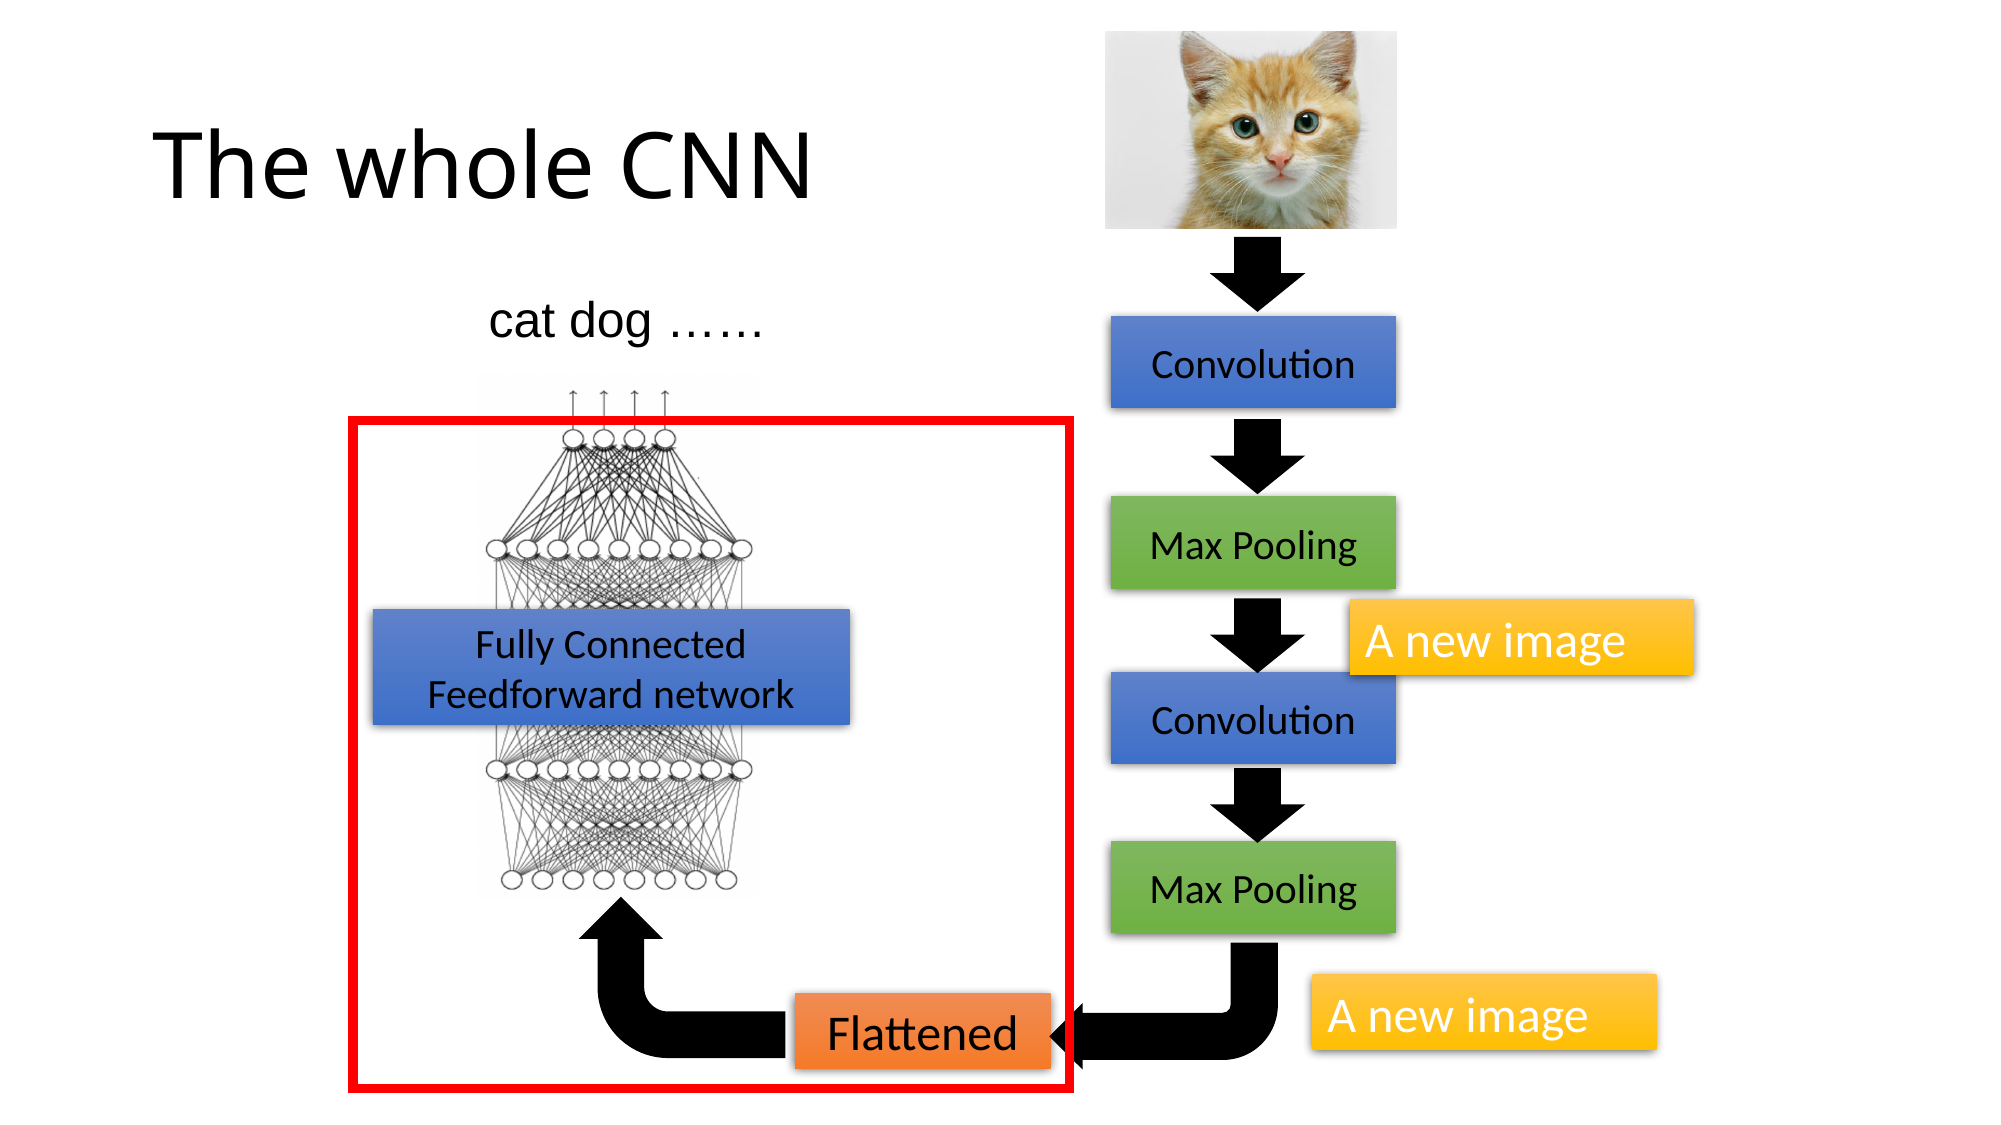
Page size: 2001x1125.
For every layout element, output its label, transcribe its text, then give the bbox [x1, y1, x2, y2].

text_box A new image [1312, 974, 1657, 1050]
text_box Max Pooling [1111, 841, 1396, 933]
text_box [372, 373, 850, 899]
text_box [1071, 942, 1278, 1070]
text_box A new image [1350, 599, 1694, 675]
text_box [352, 419, 1071, 1089]
text_box cat dog …… [459, 279, 796, 355]
text_box Max Pooling [1111, 496, 1396, 589]
text_box [1209, 236, 1306, 312]
title The whole CNN [137, 59, 1863, 278]
text_box Convolution [1111, 672, 1396, 764]
text_box [1209, 419, 1306, 495]
text_box [1209, 768, 1306, 843]
picture [1105, 31, 1397, 229]
text_box [1209, 598, 1306, 674]
text_box Convolution [1111, 316, 1396, 408]
